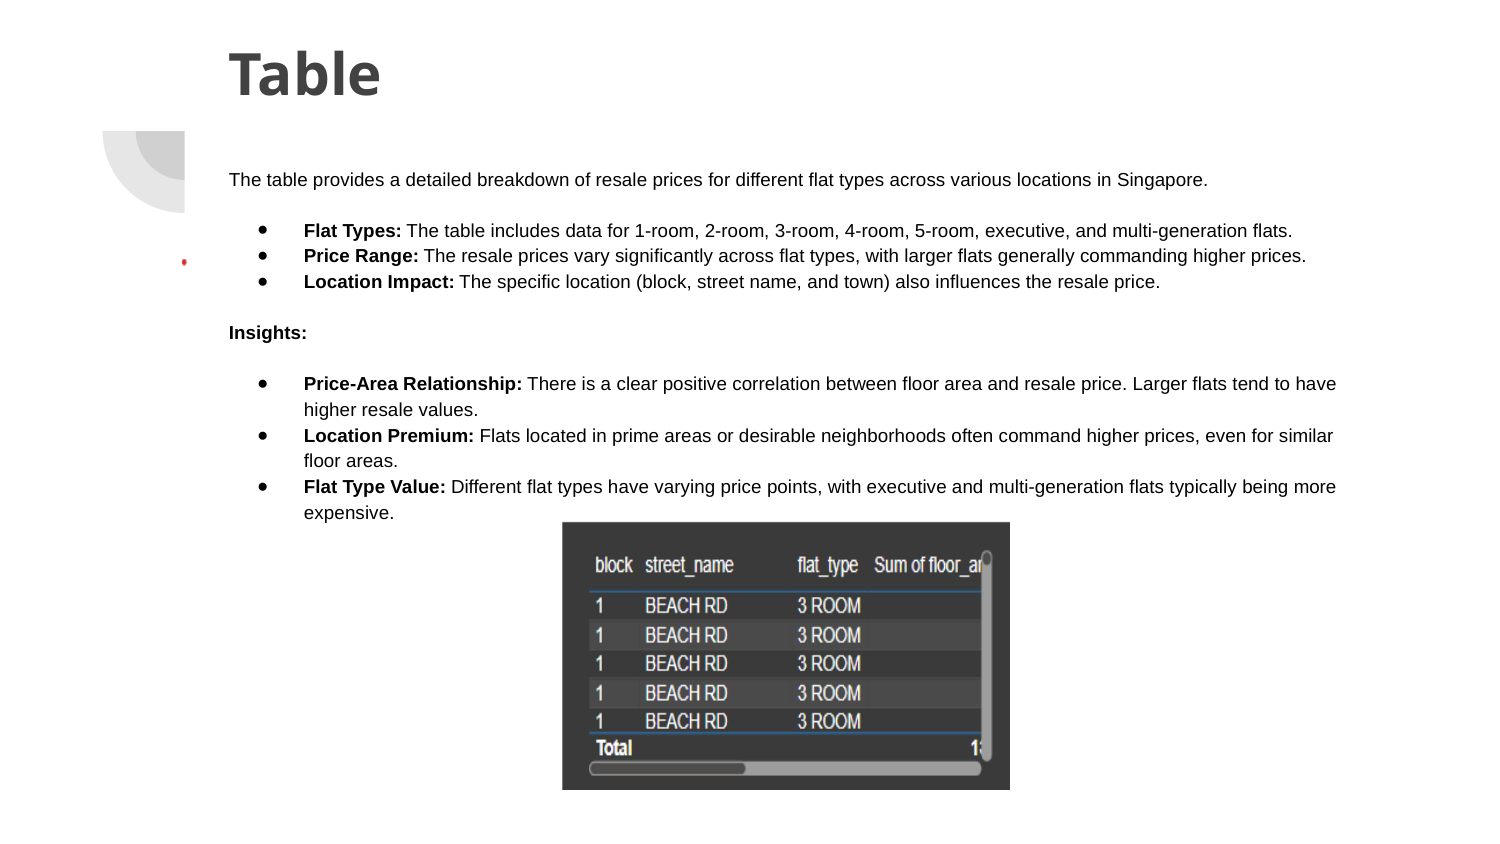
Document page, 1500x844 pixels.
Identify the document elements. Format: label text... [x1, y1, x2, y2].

title Table [213, 22, 1368, 127]
list The table provides a detailed breakdown of resale prices for different flat types across various locations in Singapore. Flat Types: The table includes data for 1-room, 2-room, 3-room, 4-room, 5-room, executive, and multi-generation flats. Price Range: The resale prices vary significantly across flat types, with larger flats generally commanding higher prices. Location Impact: The specific location (block, street name, and town) also influences the resale price. Insights: Price-Area Relationship: There is a clear positive correlation between floor area and resale price. Larger flats tend to have higher resale values. Location Premium: Flats located in prime areas or desirable neighborhoods often command higher prices, even for similar floor areas. Flat Type Value: Different flat types have varying price points, with executive and multi-generation flats typically being more expensive. [213, 148, 1368, 791]
picture [180, 258, 1010, 791]
